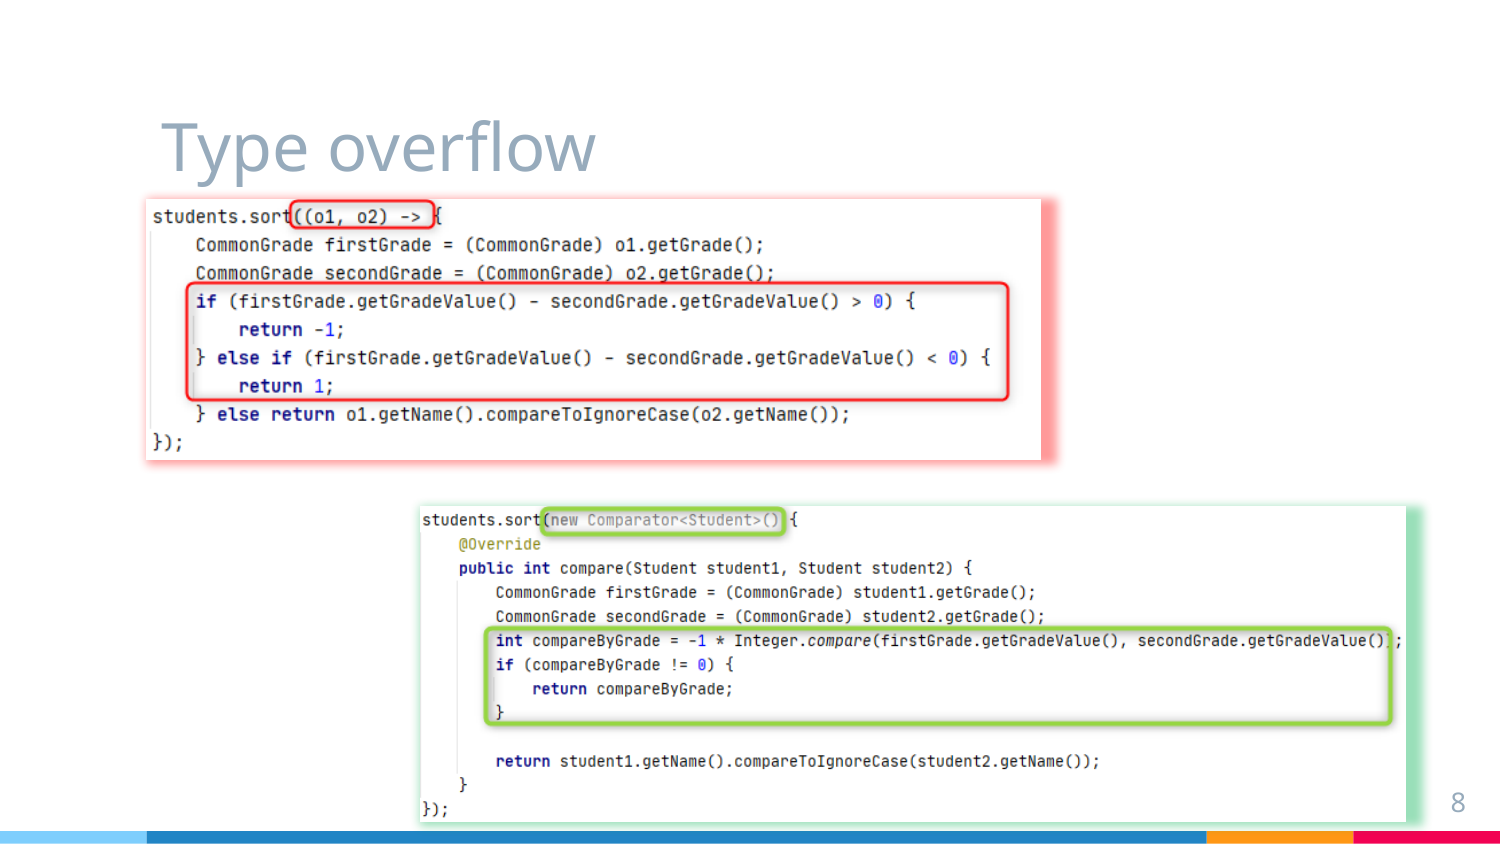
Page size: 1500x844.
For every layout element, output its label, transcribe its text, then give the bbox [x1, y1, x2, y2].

title Type overflow [146, 58, 1207, 200]
picture [419, 506, 1406, 823]
slide_number 8 [1427, 770, 1482, 822]
picture [146, 199, 1041, 461]
